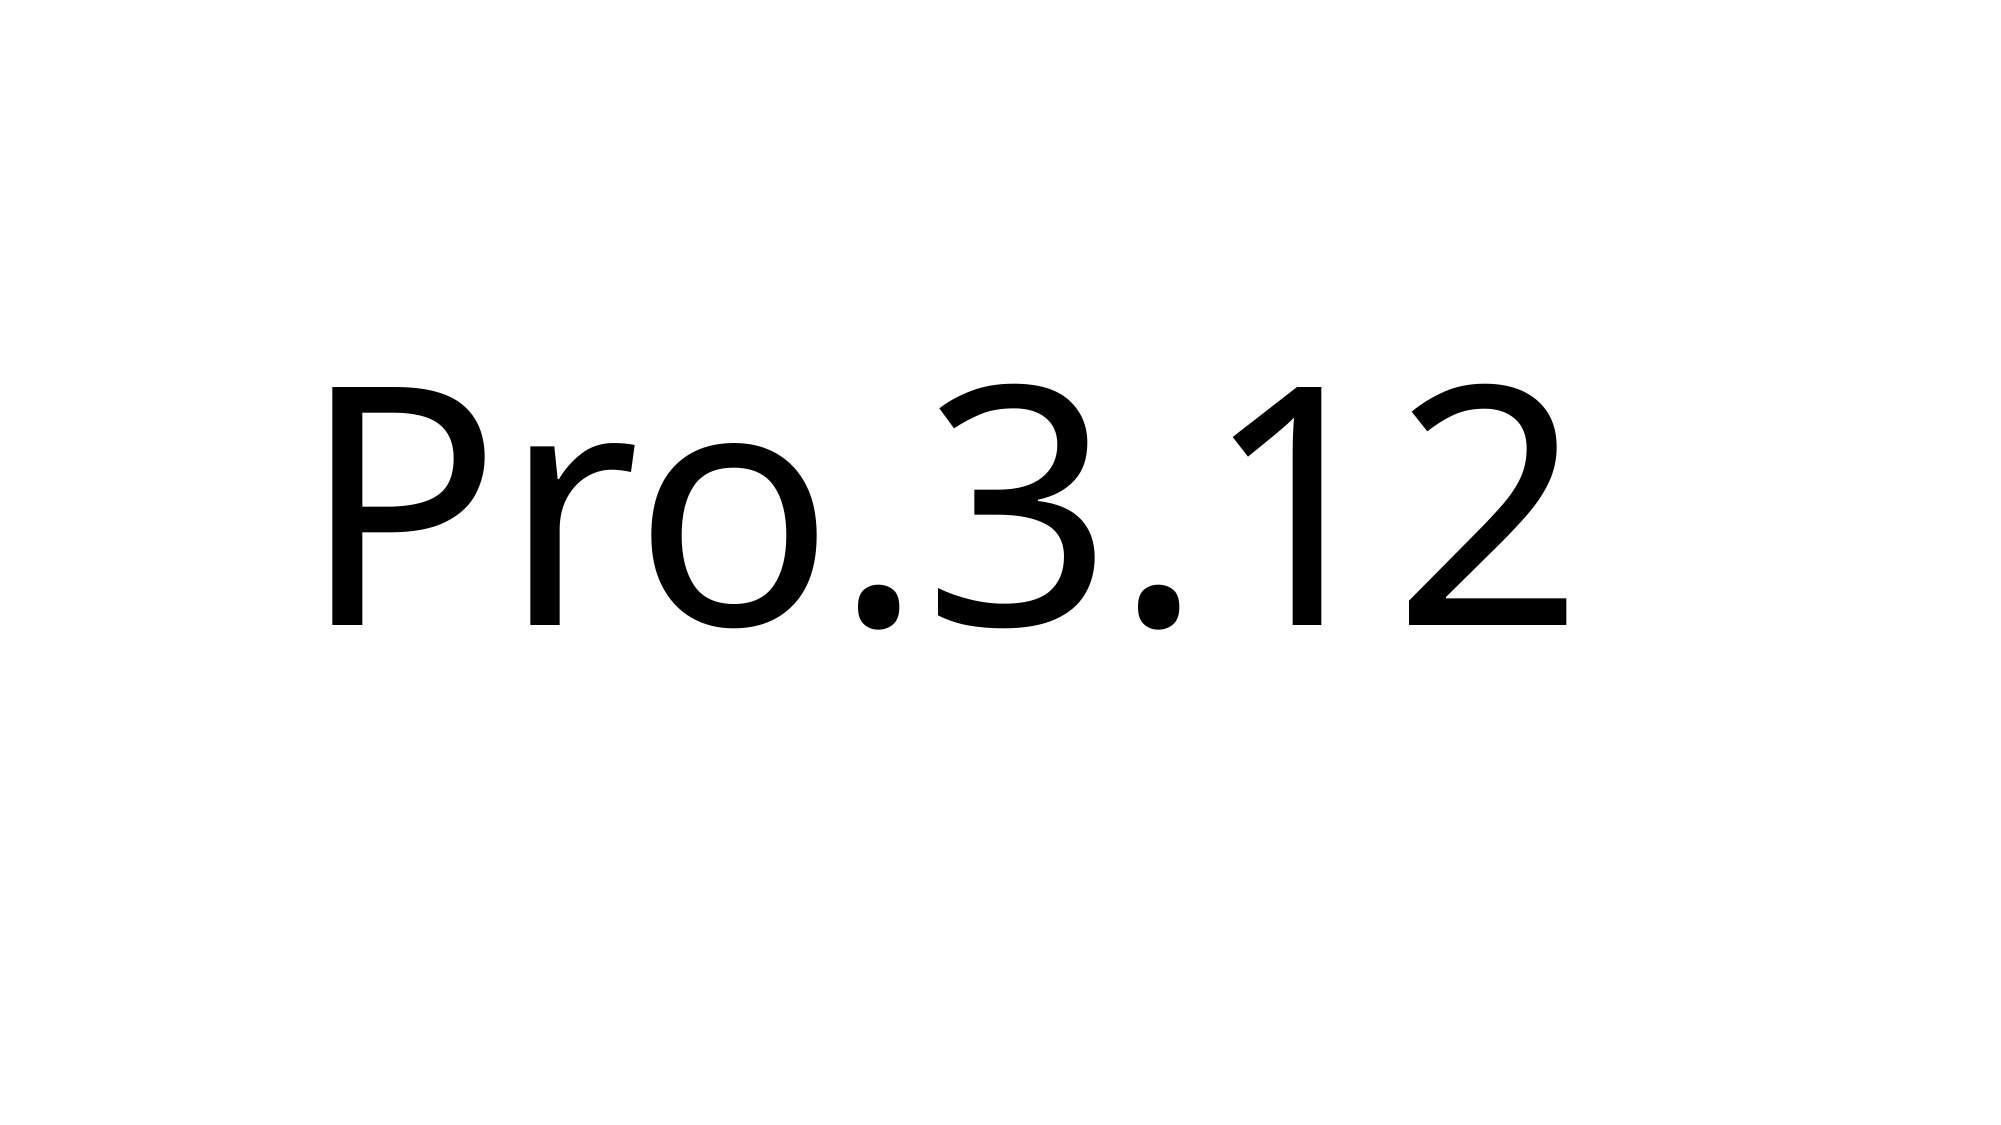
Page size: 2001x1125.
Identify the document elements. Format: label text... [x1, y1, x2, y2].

title Pro.3.12 [192, 313, 1693, 706]
